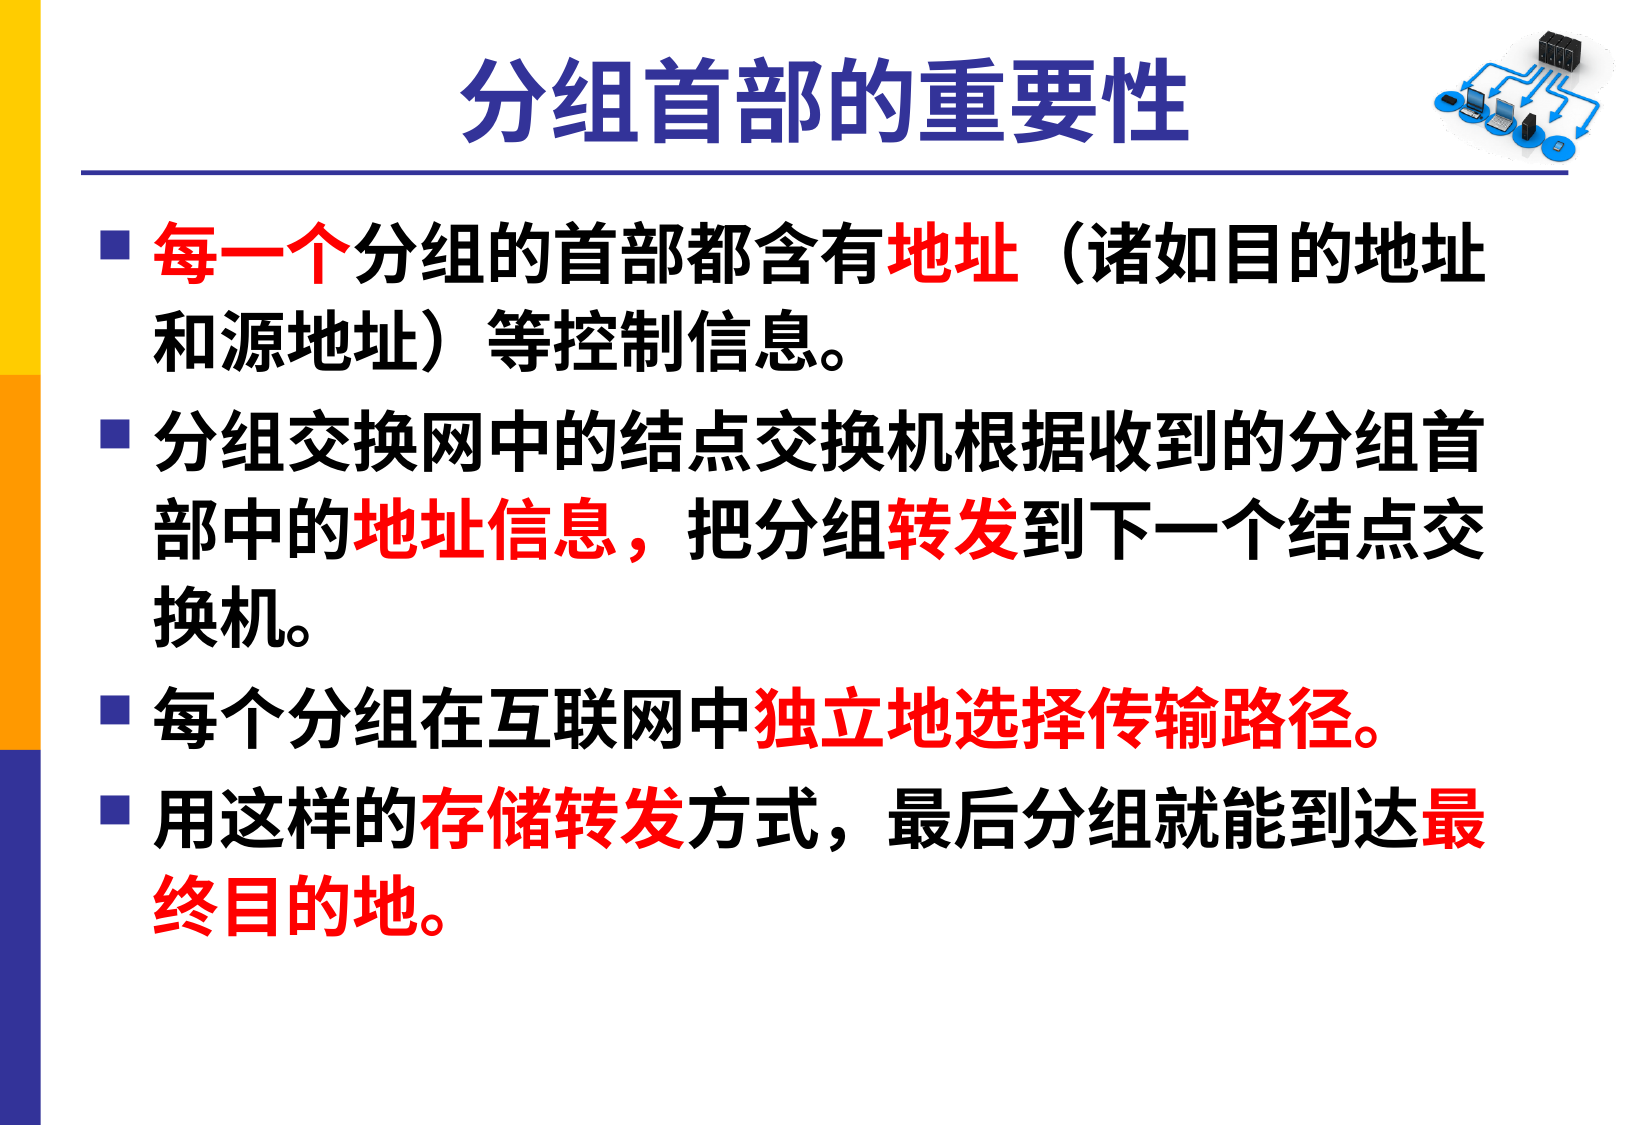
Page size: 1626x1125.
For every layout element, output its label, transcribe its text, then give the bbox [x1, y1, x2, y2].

list 每一个分组的首部都含有地址（诸如目的地址和源地址）等控制信息。 分组交换网中的结点交换机根据收到的分组首部中的地址信息，把分组转发到下一个结点交换机。 每个分组在互联网中独立地选择传输路径。 用这样的存储转发方式，最后分组就能到达最终目的地。 [81, 196, 1569, 1006]
title 分组首部的重要性 [81, 30, 1569, 161]
picture [1431, 30, 1616, 165]
